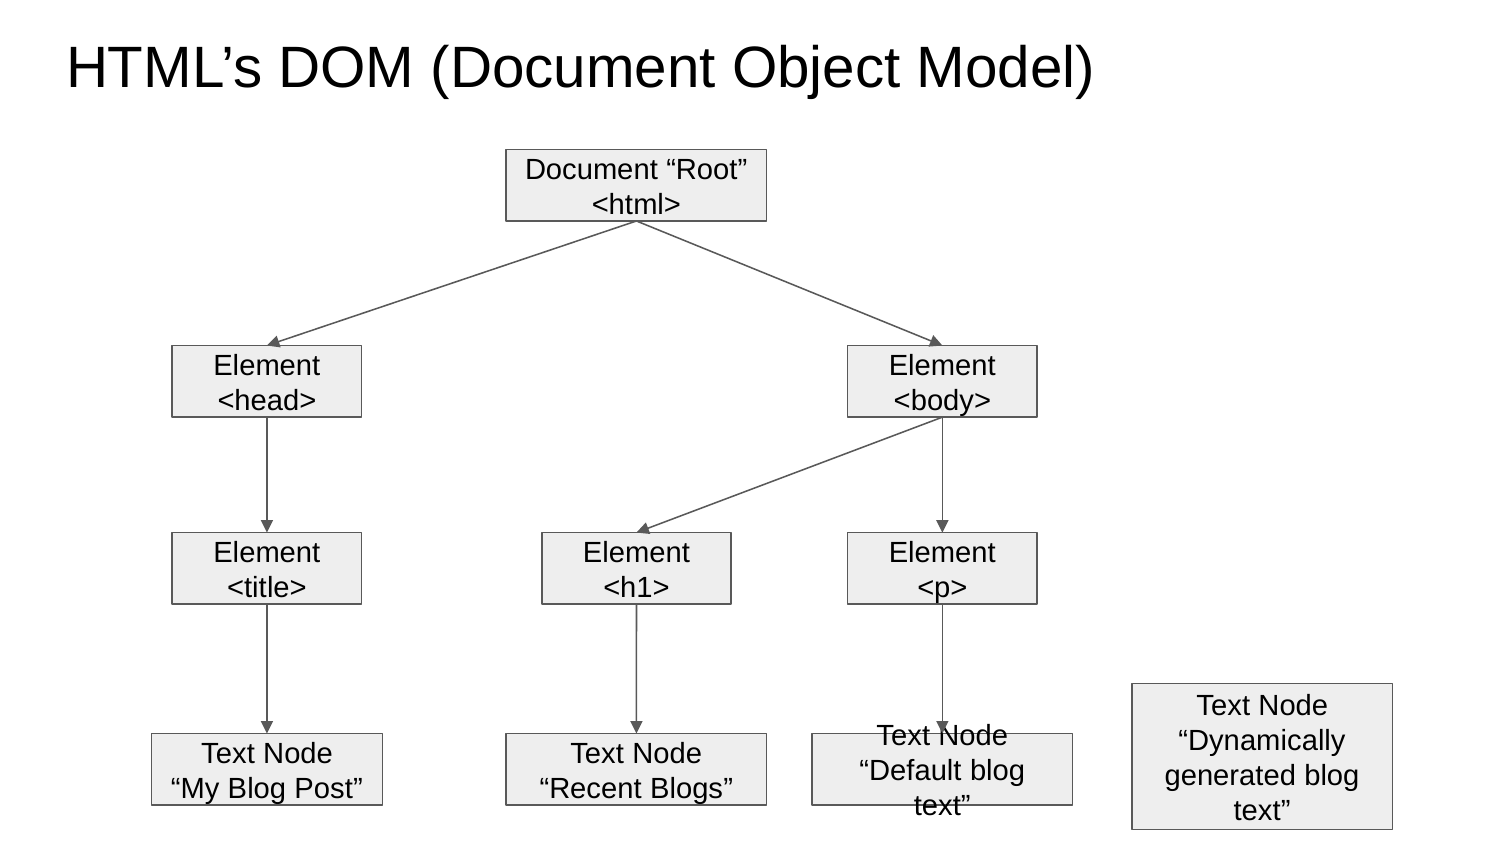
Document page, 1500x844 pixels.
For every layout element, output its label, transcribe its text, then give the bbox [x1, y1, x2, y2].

text_box Document “Root” <html> [506, 149, 767, 219]
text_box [636, 220, 943, 346]
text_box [266, 220, 635, 346]
text_box Text Node “Default blog text” [812, 733, 1073, 805]
text_box Text Node “My Blog Post” [151, 733, 383, 805]
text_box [636, 417, 942, 533]
text_box Element <title> [172, 532, 362, 605]
text_box Element <p> [847, 532, 1038, 605]
text_box Element <body> [847, 345, 1038, 418]
text_box Element <head> [172, 345, 362, 418]
text_box Element <h1> [541, 532, 732, 605]
title HTML’s DOM (Document Object Model) [51, 14, 1449, 109]
text_box Text Node “Dynamically generated blog text” [1131, 683, 1393, 830]
text_box Text Node “Recent Blogs” [506, 733, 767, 805]
